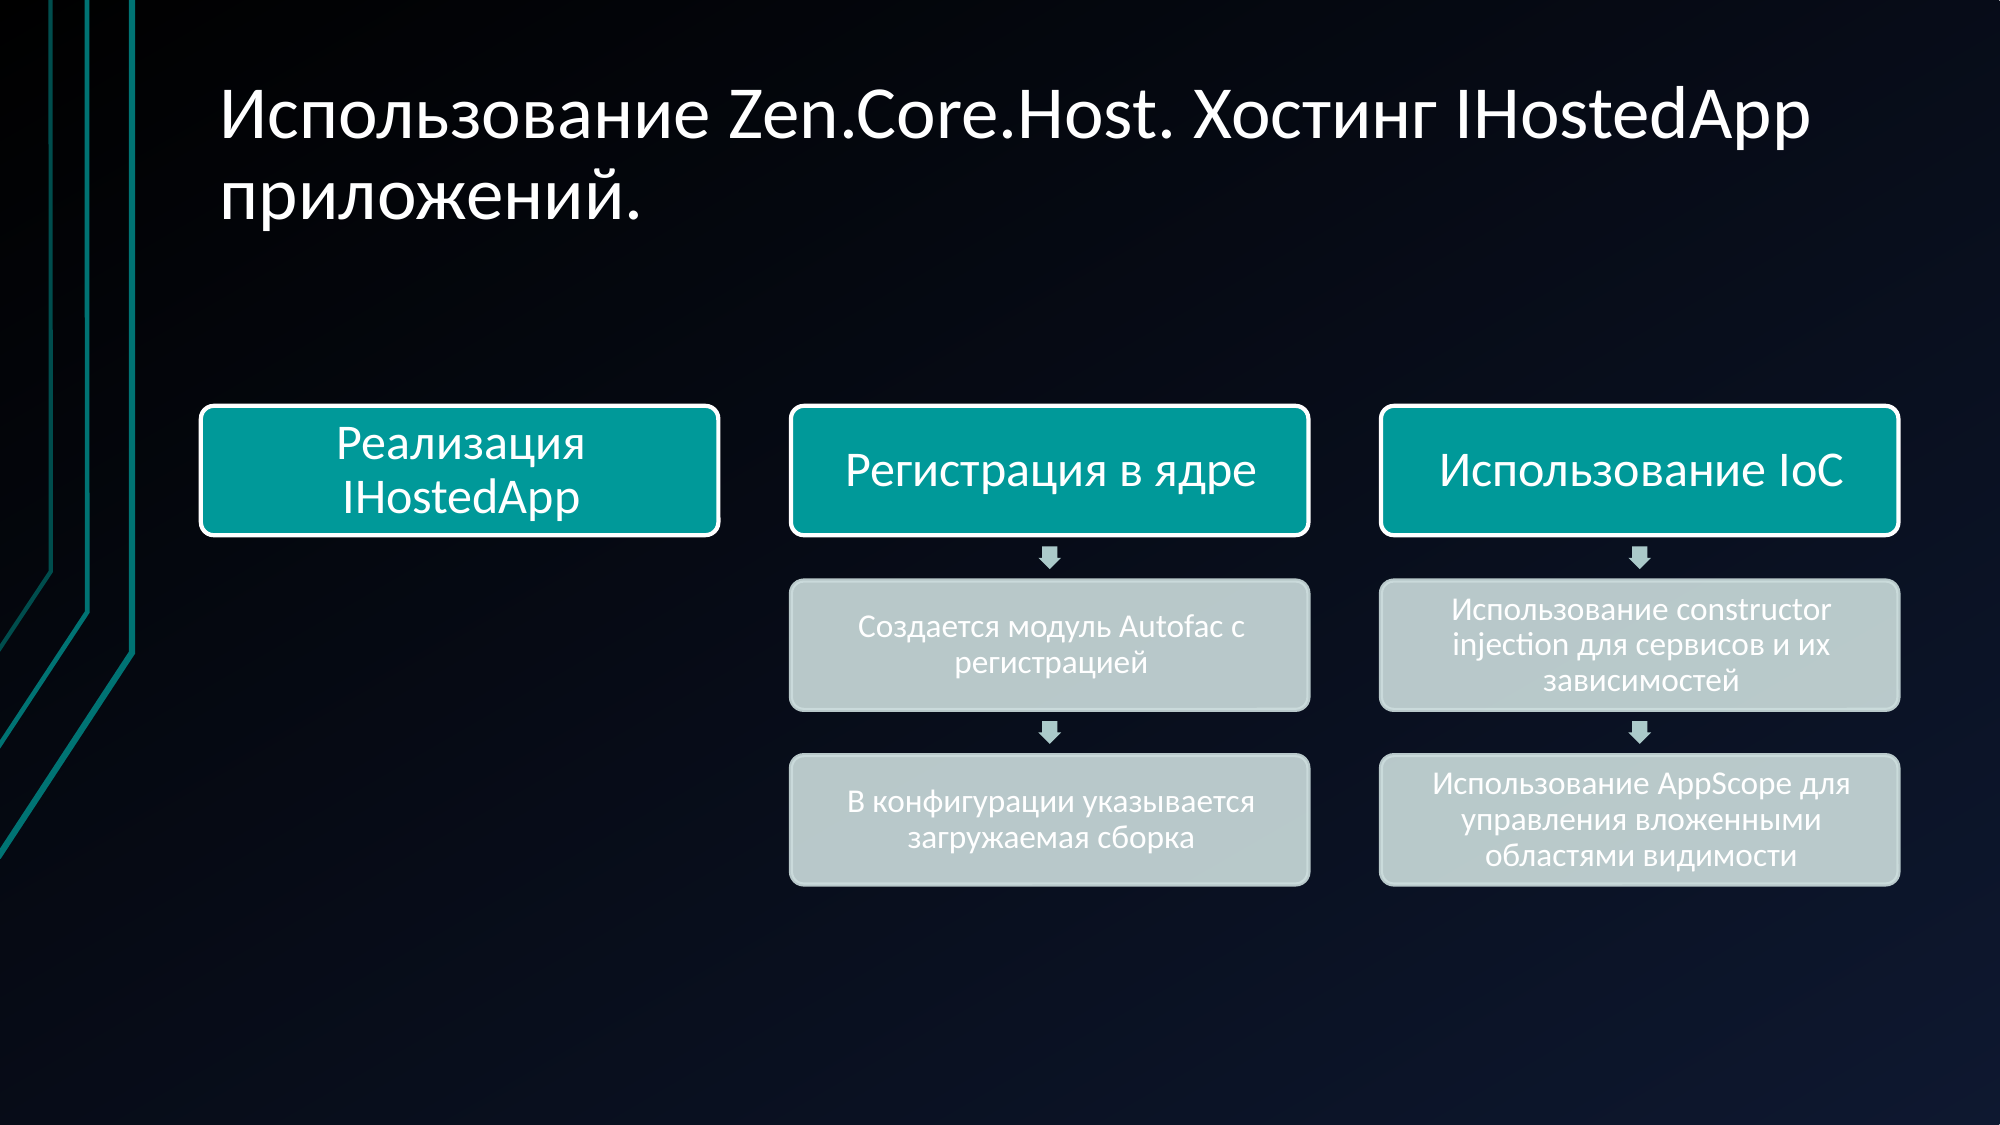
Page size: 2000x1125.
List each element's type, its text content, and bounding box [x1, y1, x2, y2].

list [199, 278, 1900, 1012]
title Использование Zen.Core.Host. Хостинг IHostedApp приложений. [199, 45, 1900, 246]
